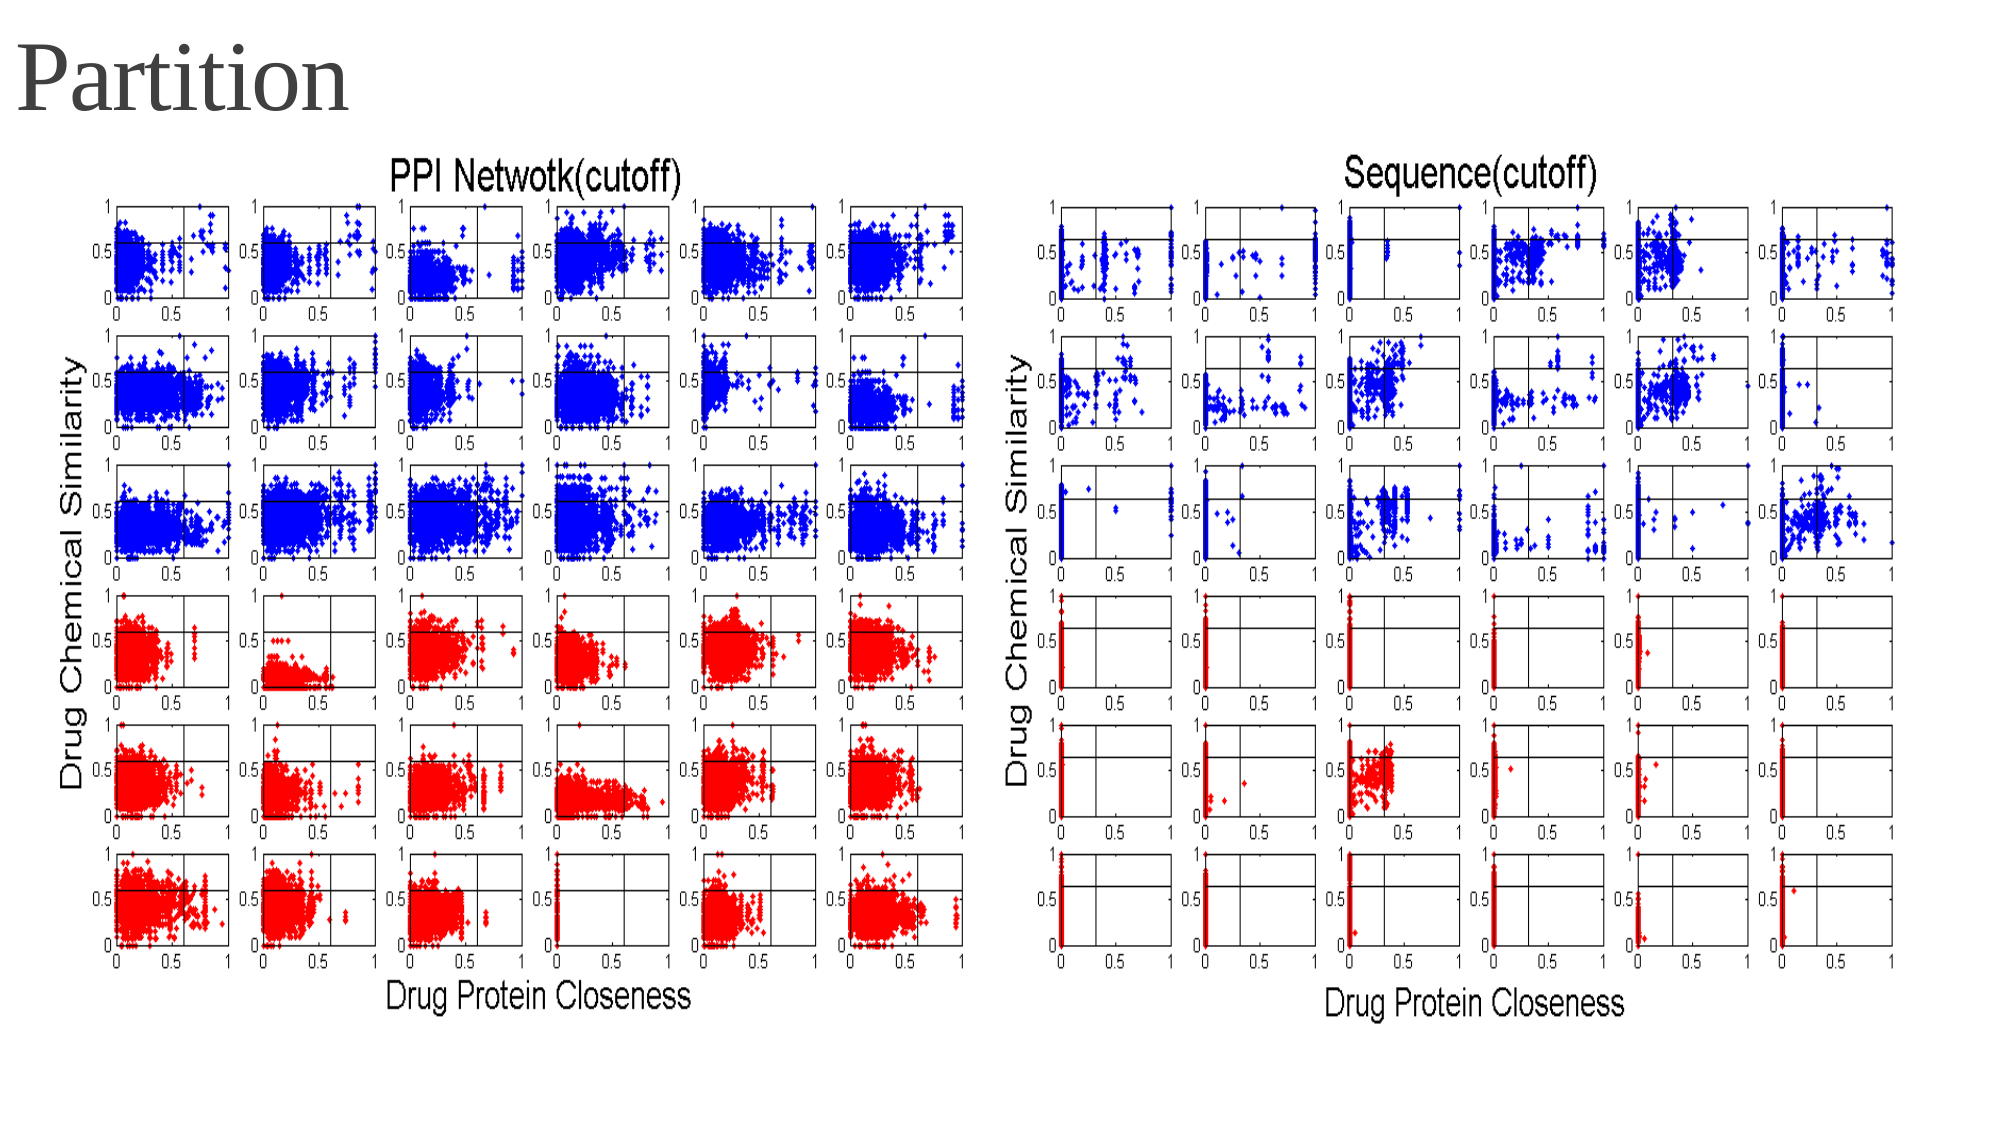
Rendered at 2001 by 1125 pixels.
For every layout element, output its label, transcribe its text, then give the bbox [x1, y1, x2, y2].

picture [43, 124, 1931, 1047]
text_box Partition [0, 4, 1735, 139]
